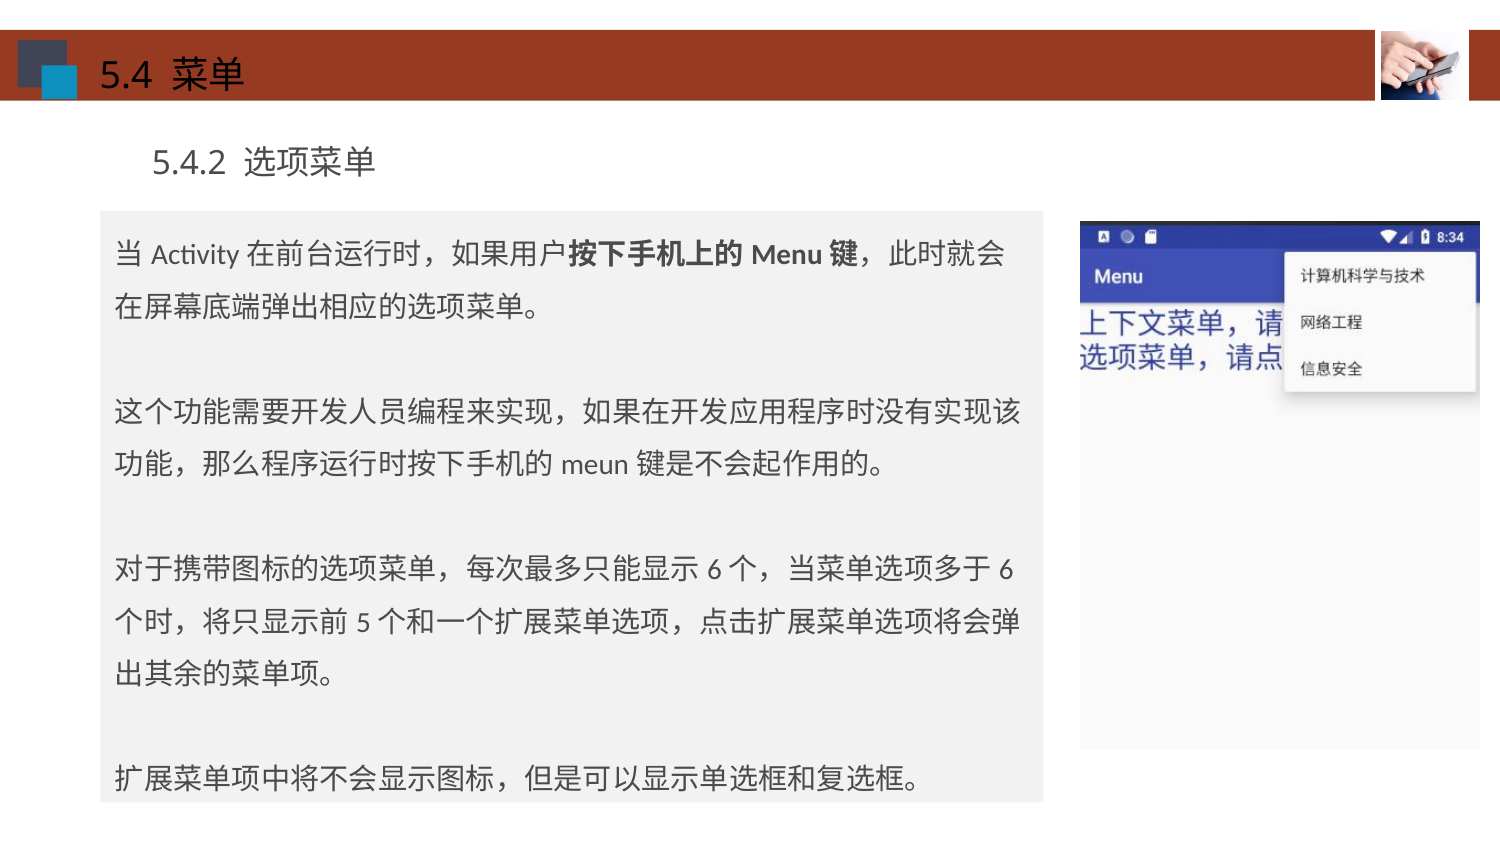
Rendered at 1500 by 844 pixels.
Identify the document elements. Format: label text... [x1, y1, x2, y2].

text_box 5.4 菜单 [84, 43, 262, 149]
text_box 当Activity在前台运行时，如果用户按下手机上的Menu键，此时就会在屏幕底端弹出相应的选项菜单。 这个功能需要开发人员编程来实现，如果在开发应用程序时没有实现该功能，那么程序运行时按下手机的meun键是不会起作用的。 对于携带图标的选项菜单，每次最多只能显示6个，当菜单选项多于6个时，将只显示前5个和一个扩展菜单选项，点击扩展菜单选项将会弹出其余的菜单项。 扩展菜单项中将不会显示图标，但是可以显示单选框和复选框。 [100, 210, 1044, 803]
picture [1080, 221, 1480, 750]
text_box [135, 134, 1366, 280]
picture [1381, 31, 1463, 100]
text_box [17, 40, 77, 100]
